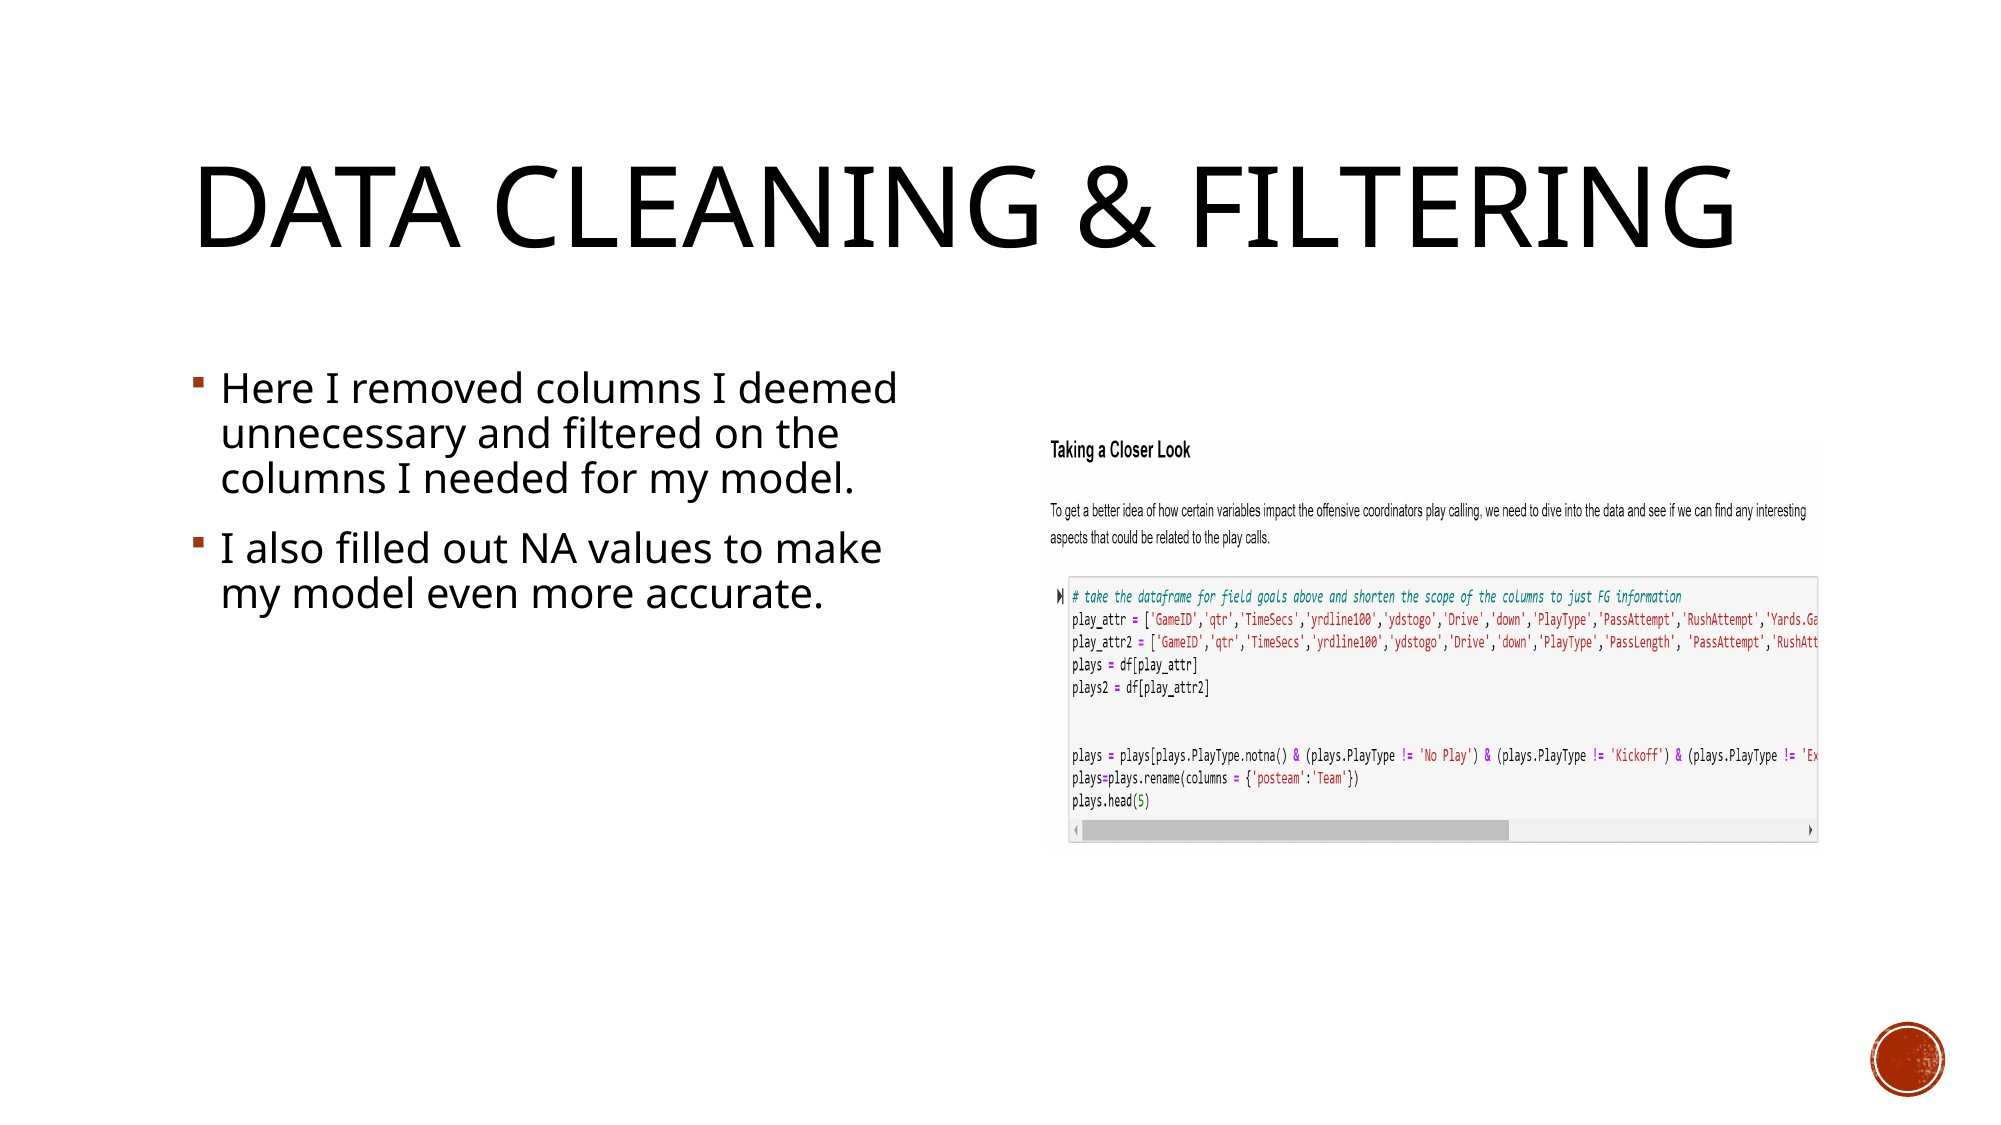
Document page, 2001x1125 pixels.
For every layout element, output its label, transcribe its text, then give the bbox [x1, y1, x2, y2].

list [1047, 441, 1823, 852]
title DATA CLEANING & FILTERING [175, 79, 1826, 344]
list Here I removed columns I deemed unnecessary and filtered on the columns I needed for my model. I also filled out NA values to make my model even more accurate. [175, 360, 956, 1013]
